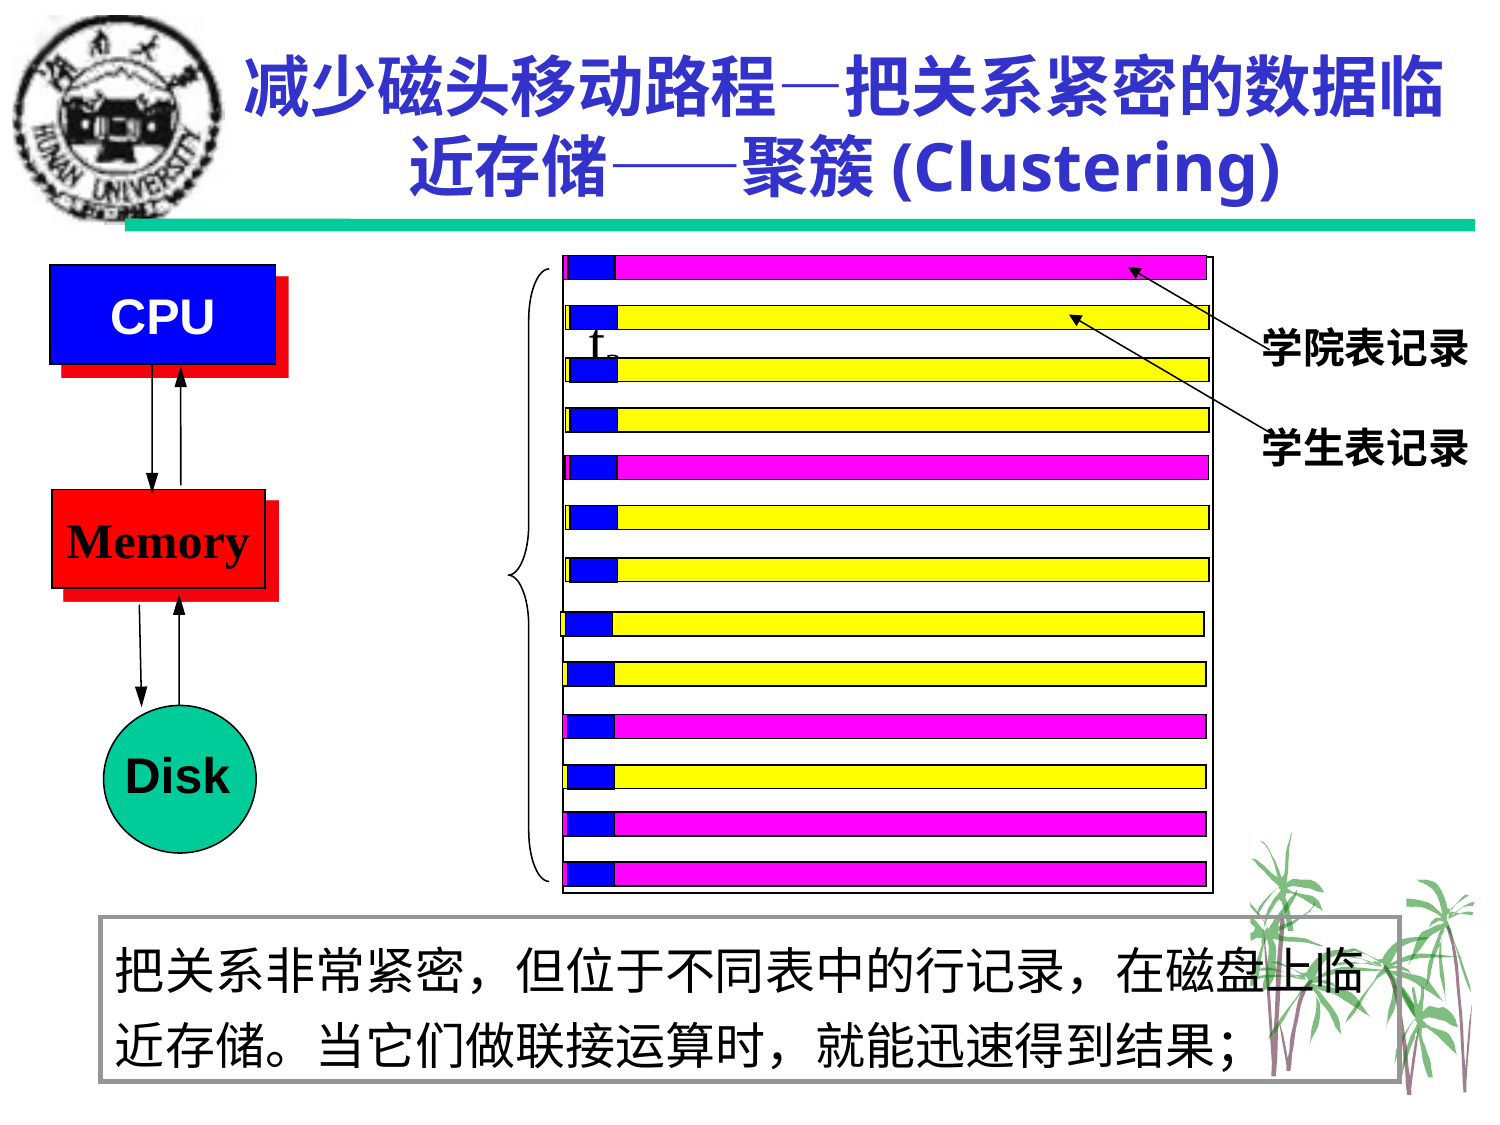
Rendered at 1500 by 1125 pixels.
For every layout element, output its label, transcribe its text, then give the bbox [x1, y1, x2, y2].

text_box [49, 255, 1487, 894]
title 减少磁头移动路程—把关系紧密的数据临近存储——聚簇(Clustering) [207, 49, 1483, 201]
text_box 把关系非常紧密，但位于不同表中的行记录，在磁盘上临近存储。当它们做联接运算时，就能迅速得到结果； [100, 916, 1400, 1082]
picture [12, 15, 225, 225]
